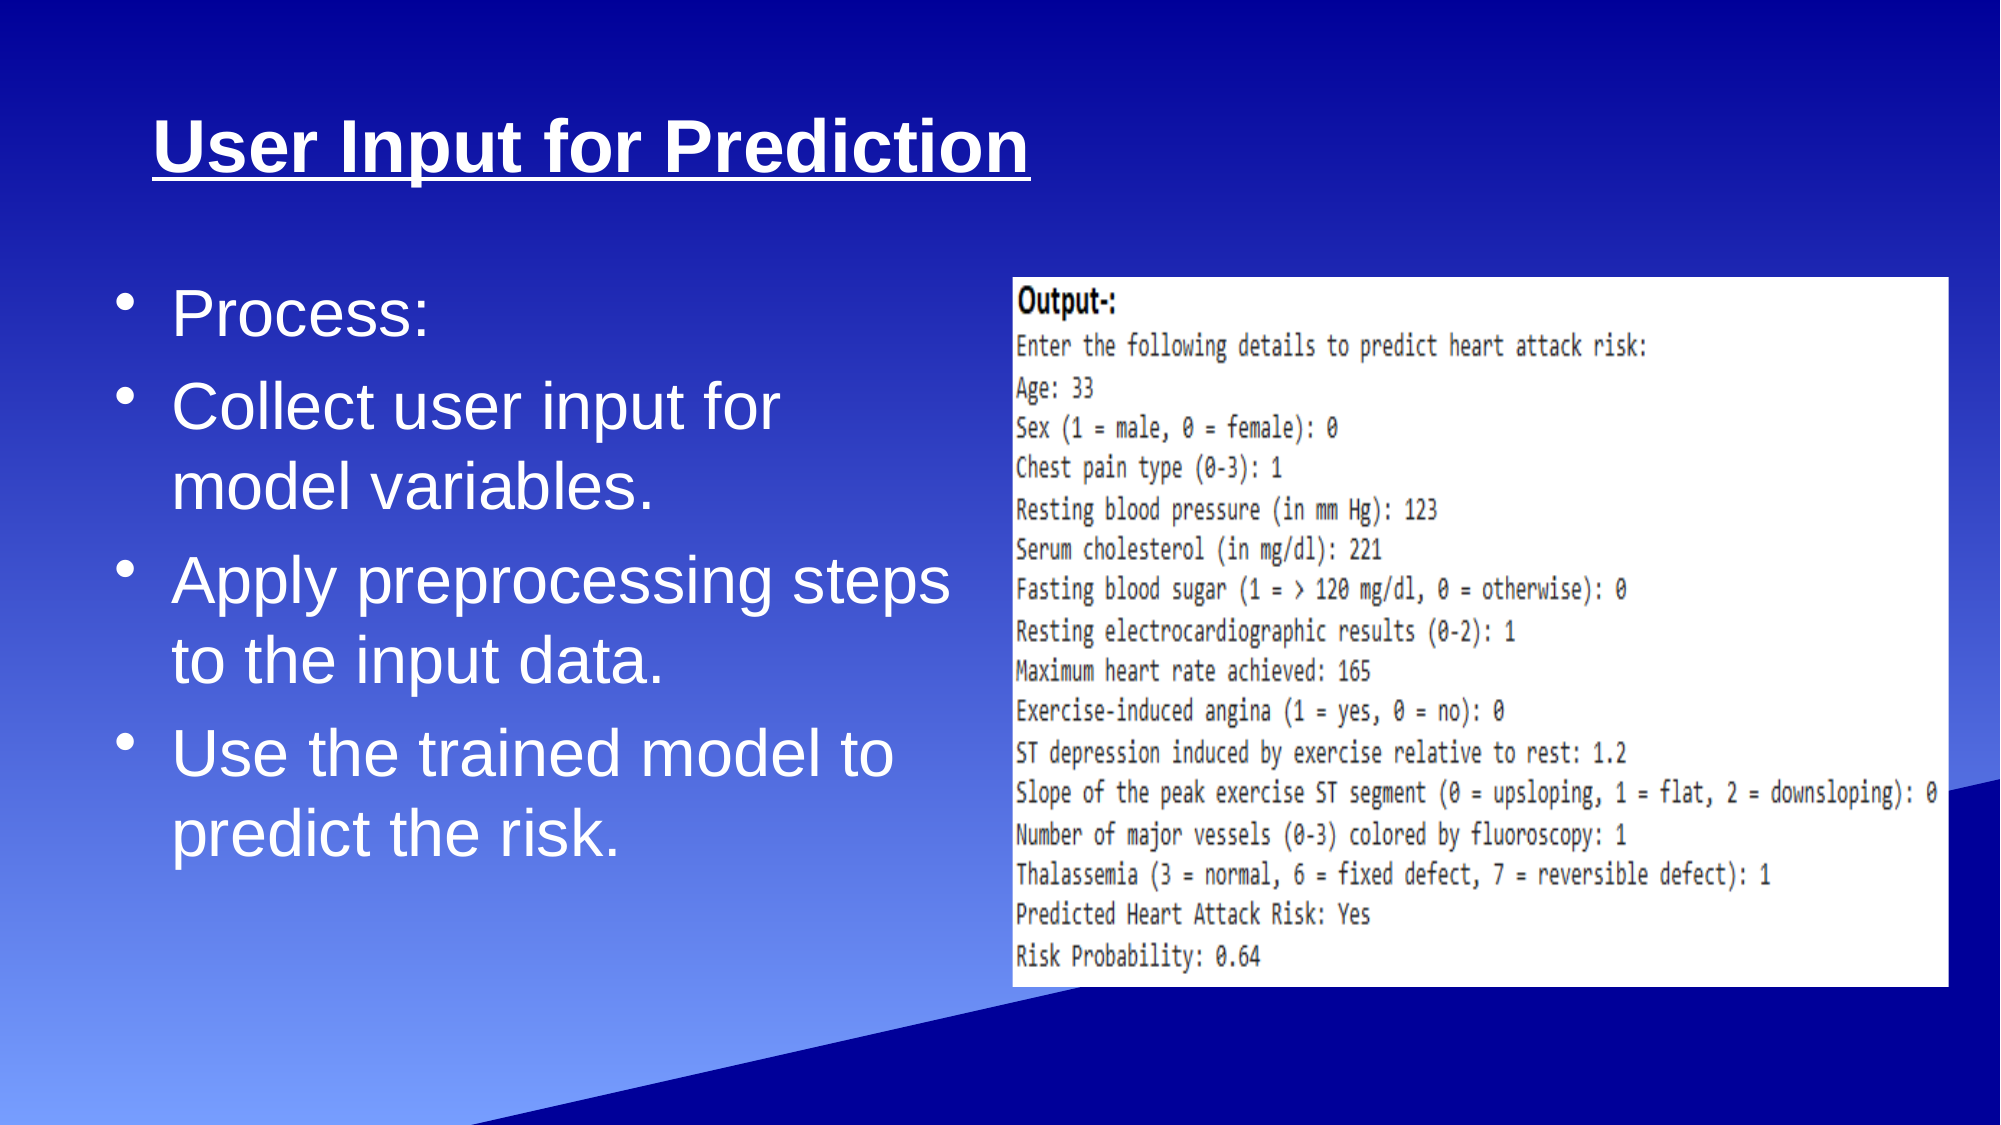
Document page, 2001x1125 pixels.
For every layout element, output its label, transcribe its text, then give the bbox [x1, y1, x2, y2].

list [1012, 277, 1949, 987]
list Process: Collect user input for model variables. Apply preprocessing steps to the input data. Use the trained model to predict the risk. [99, 262, 984, 1006]
title User Input for Prediction [137, 59, 1863, 225]
